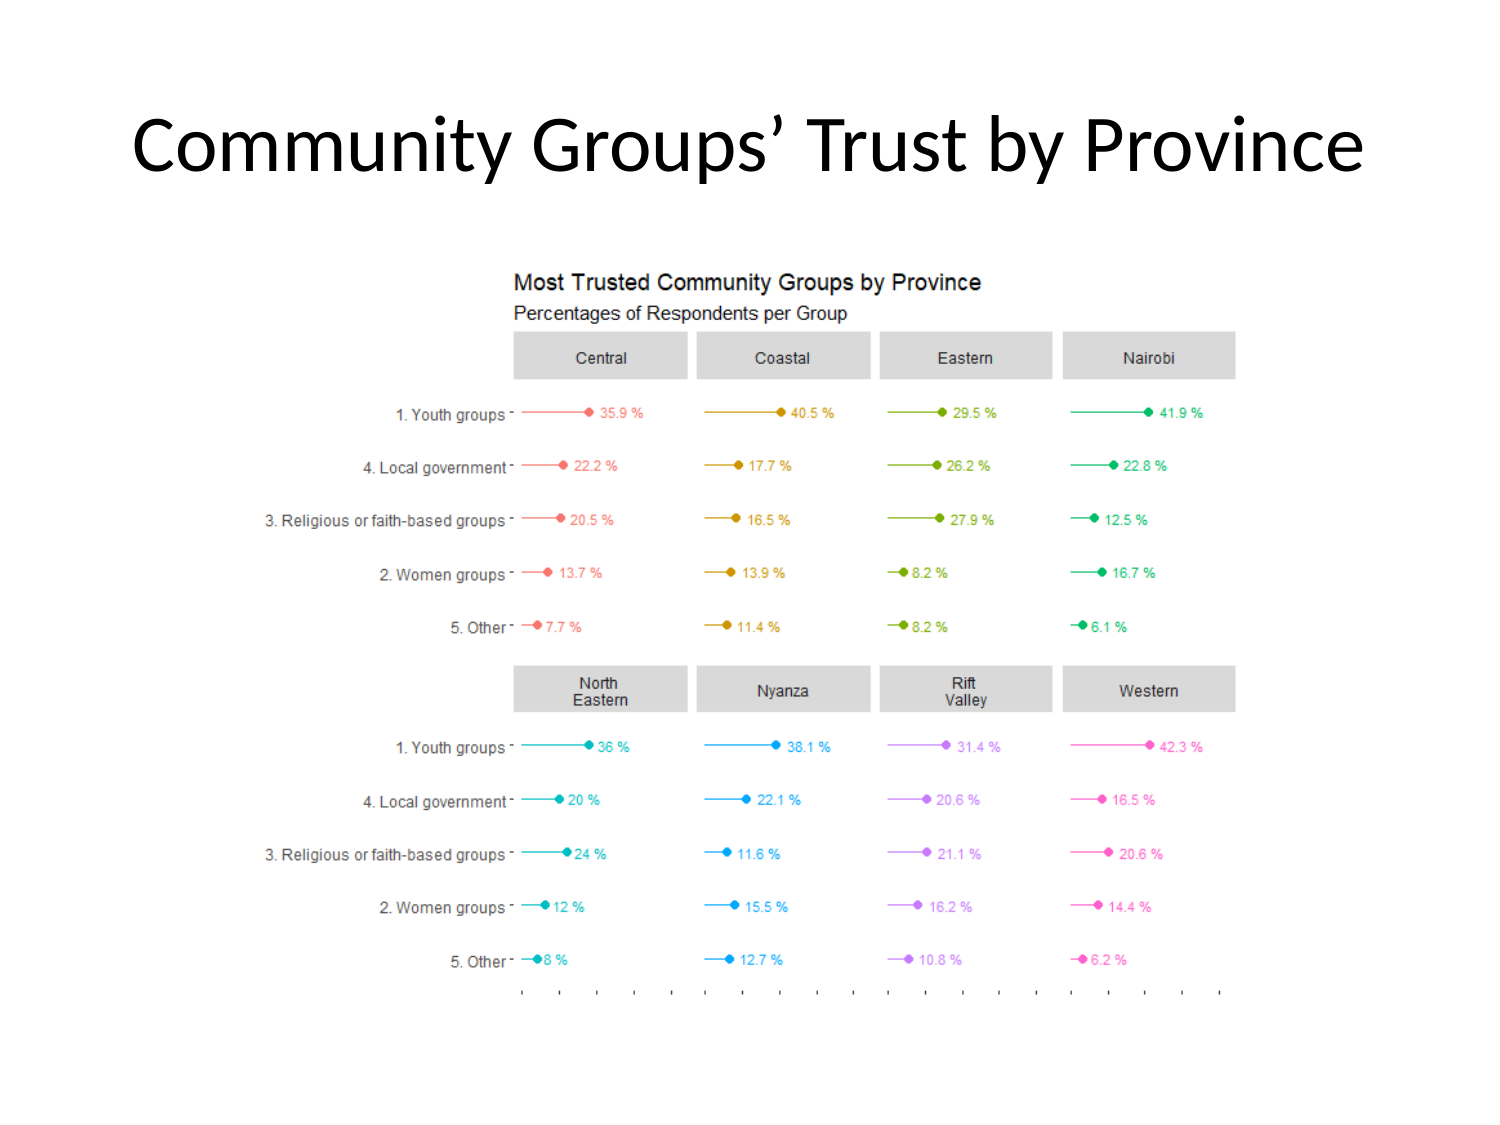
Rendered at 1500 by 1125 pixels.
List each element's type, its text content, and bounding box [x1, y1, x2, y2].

title Community Groups’ Trust by Province [75, 45, 1425, 233]
picture [255, 262, 1247, 1005]
